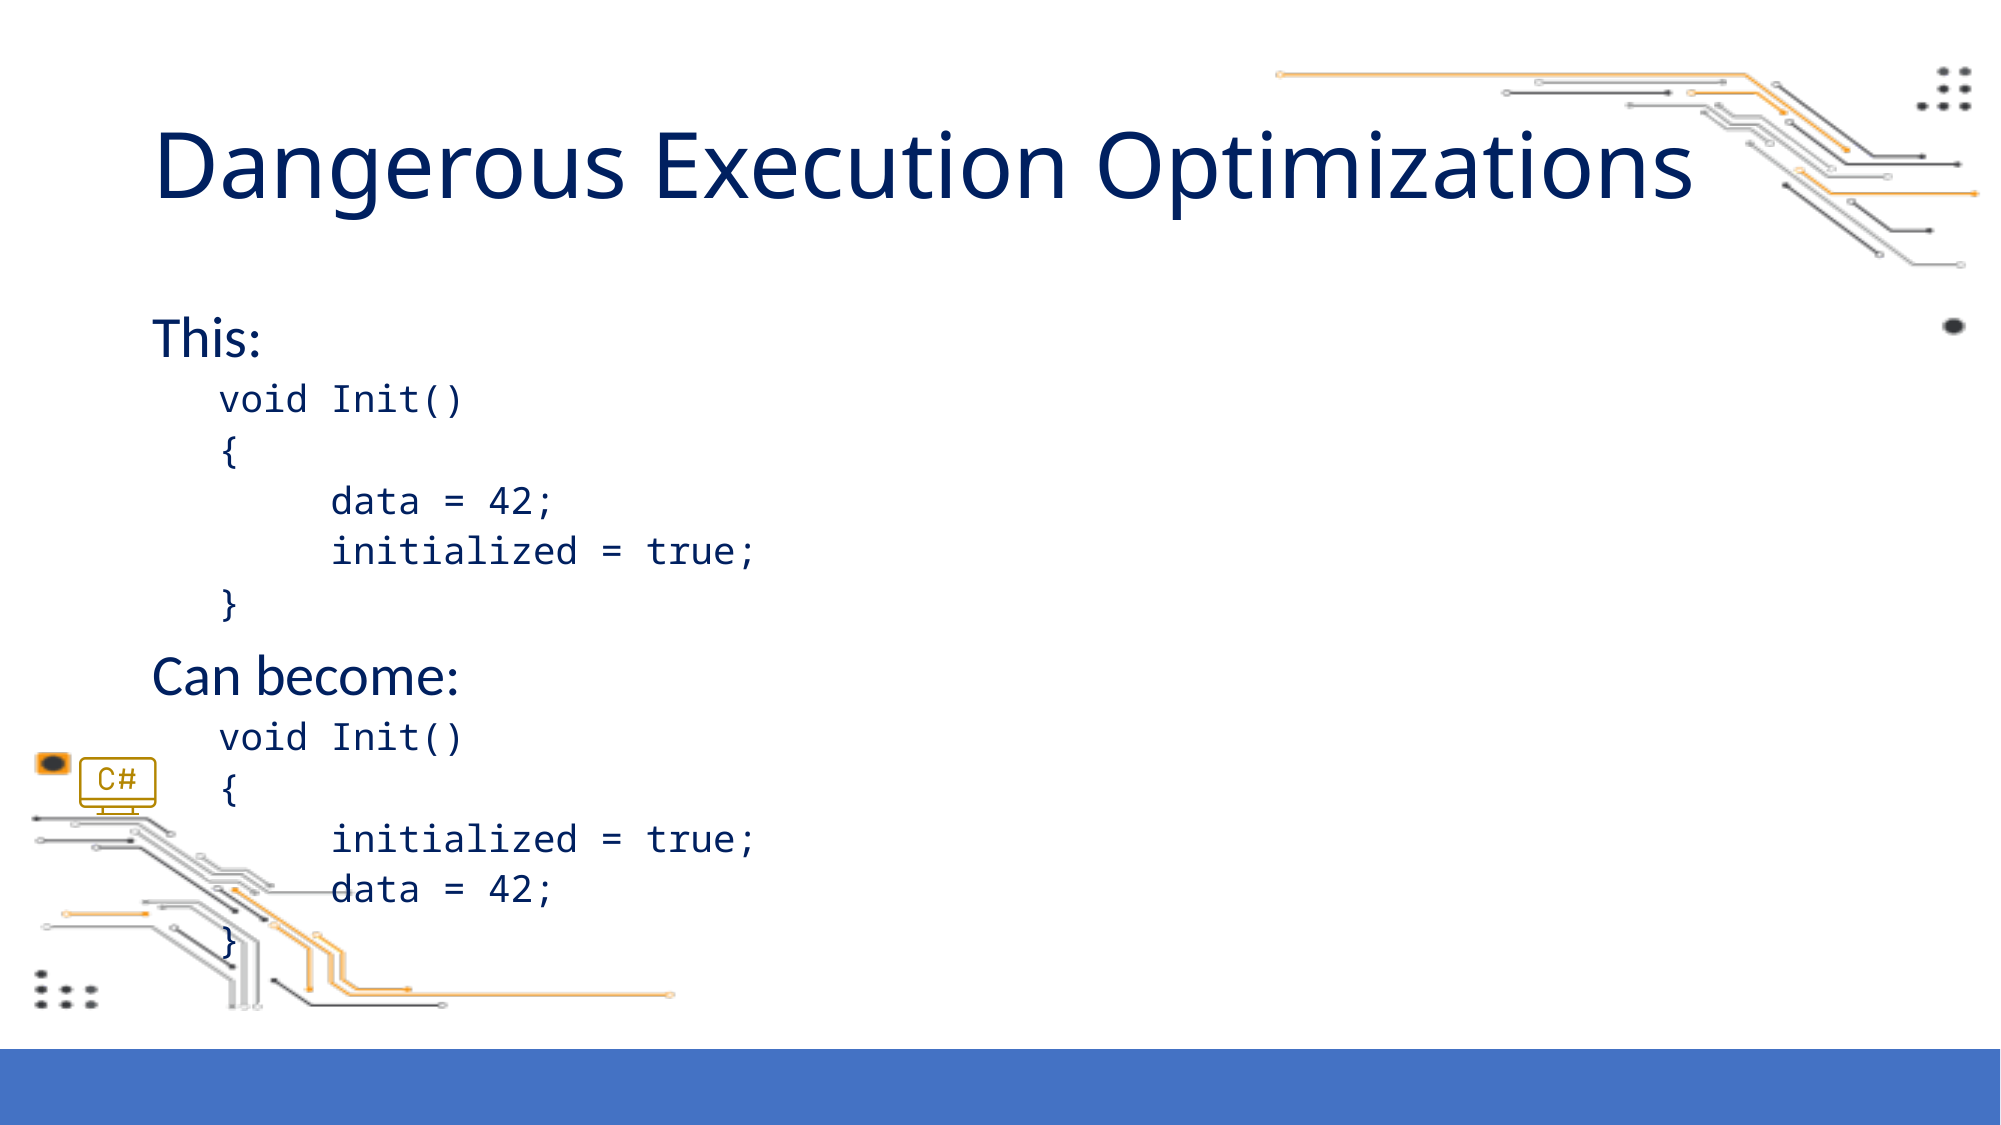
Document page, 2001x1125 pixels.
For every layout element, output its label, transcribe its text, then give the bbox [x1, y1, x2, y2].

picture [1209, 59, 1983, 346]
list This: void Init() { data = 42; initialized = true; } Can become: void Init() { initialized = true; data = 42; } [137, 299, 1863, 1014]
picture [18, 743, 137, 1014]
title Dangerous Execution Optimizations [137, 59, 1863, 278]
